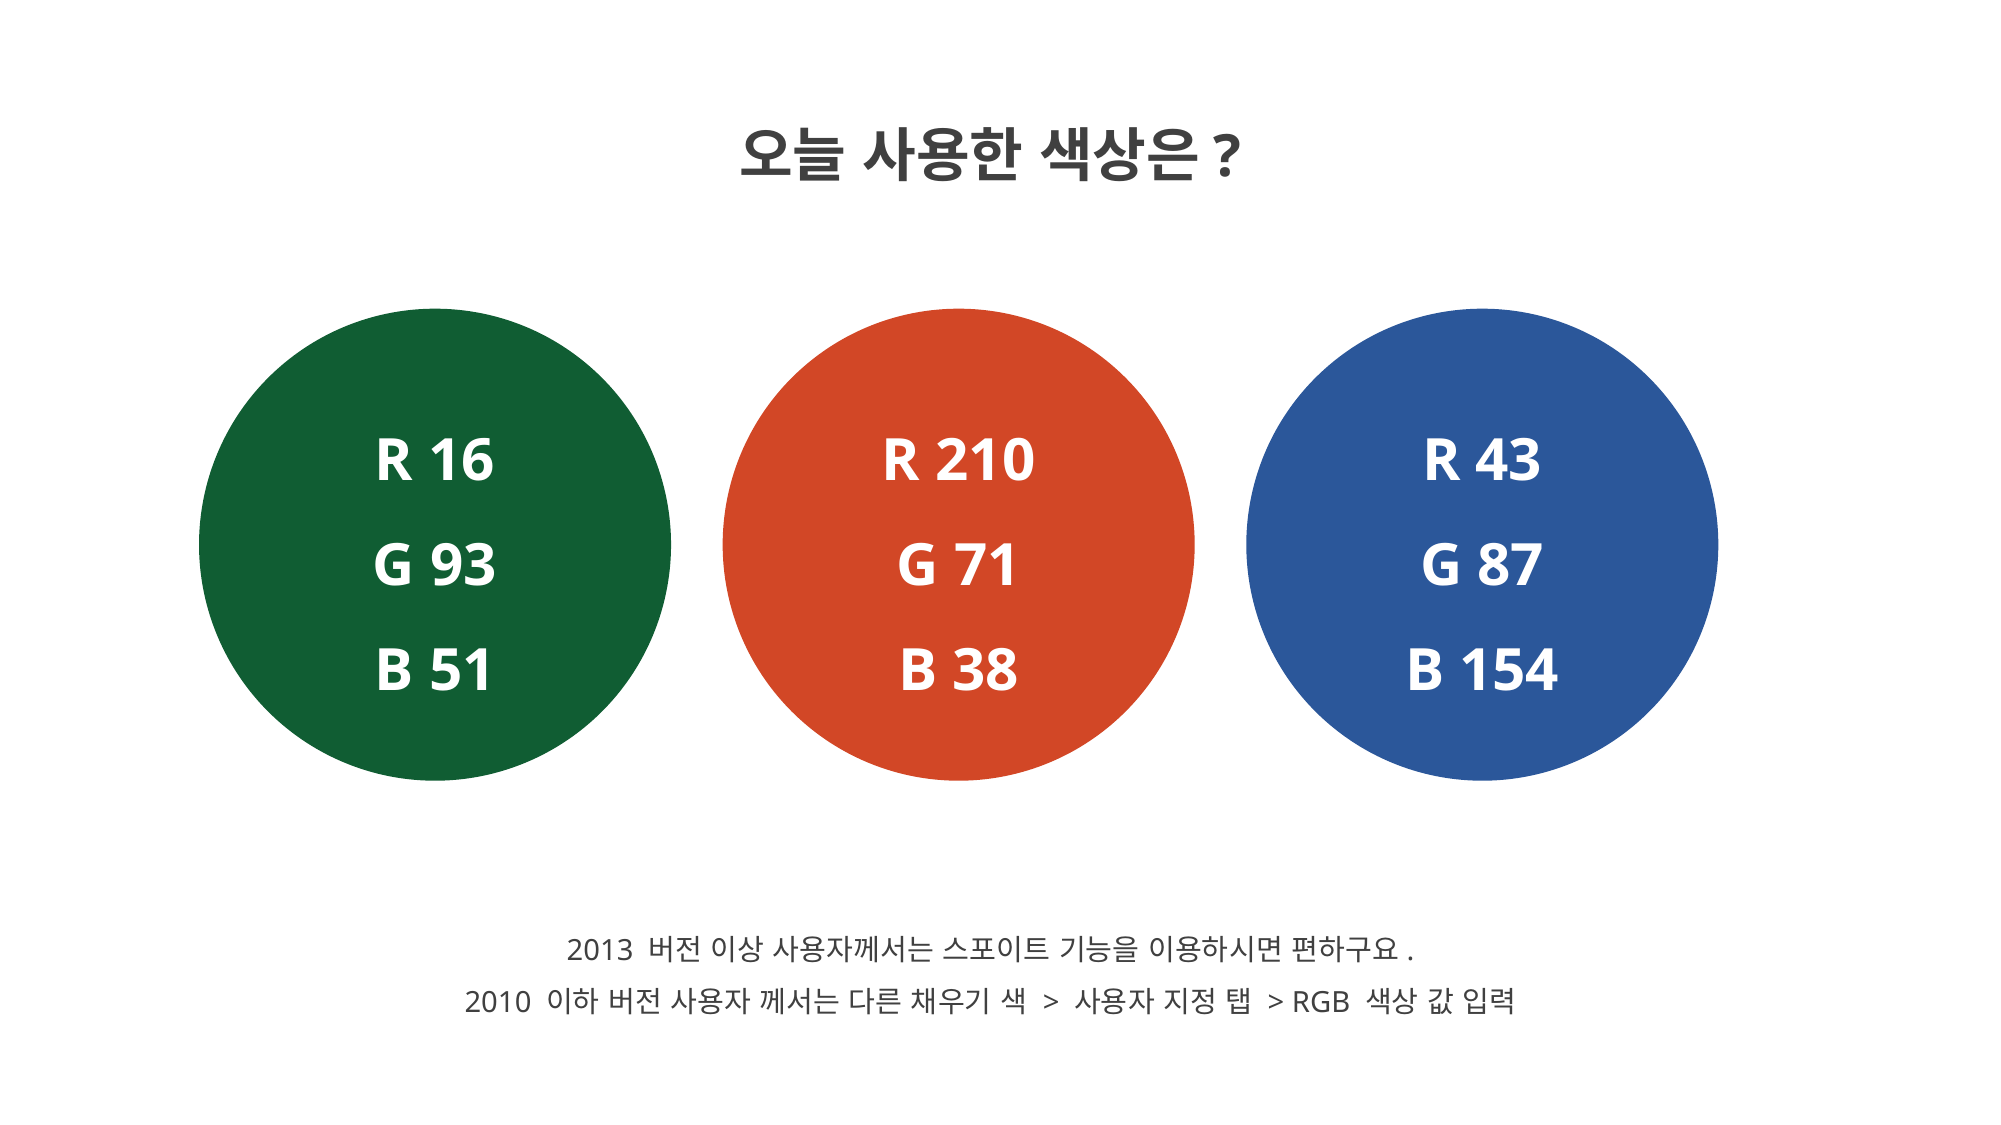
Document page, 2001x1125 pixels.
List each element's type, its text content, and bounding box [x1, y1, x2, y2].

text_box R 16 G 93 B 51 [197, 307, 673, 782]
text_box R 43 G 87 B 154 [1245, 307, 1720, 782]
text_box R 210 G 71 B 38 [721, 307, 1196, 782]
text_box 2013 버전 이상 사용자께서는 스포이트 기능을 이용하시면 편하구요. 2010 이하 버전 사용자 께서는 다른 채우기 색 > 사용자 지정 탭 > RGB 색상 값 입력 [391, 906, 1590, 1026]
text_box 오늘 사용한 색상은? [643, 75, 1339, 196]
